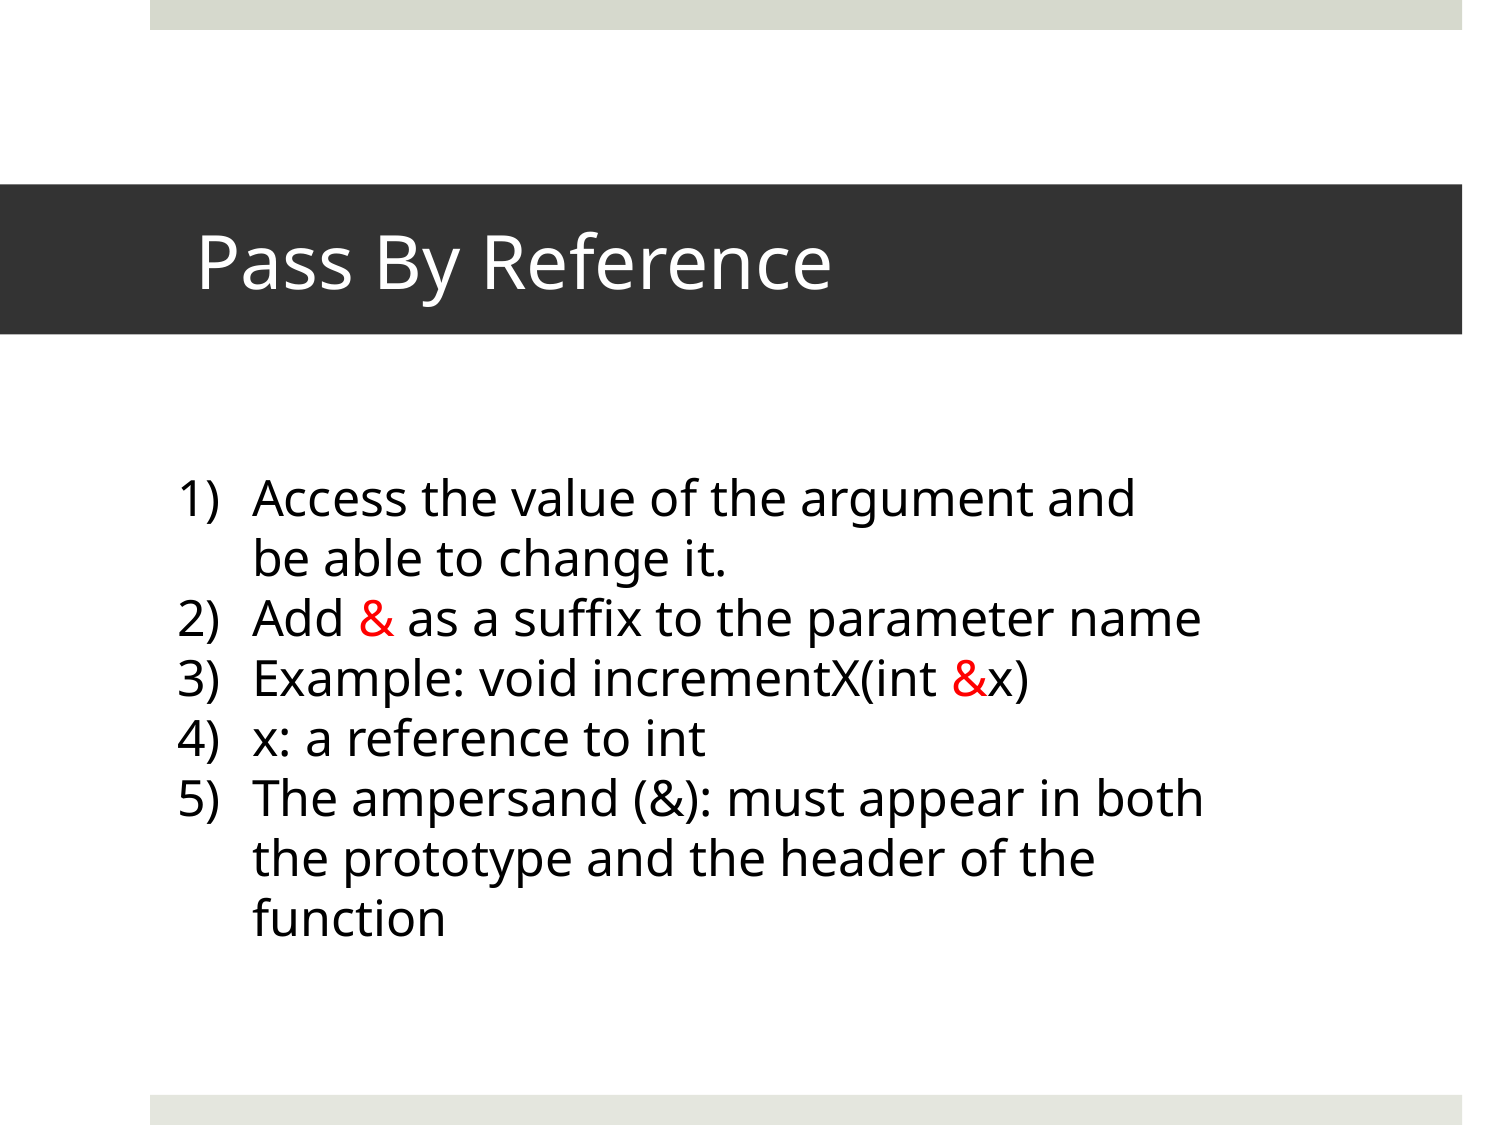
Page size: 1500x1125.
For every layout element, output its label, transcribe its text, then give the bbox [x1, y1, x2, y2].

title Pass By Reference [0, 184, 1463, 335]
text_box Access the value of the argument and be able to change it. Add & as a suffix to the parameter name Example: void incrementX(int &x) x: a reference to int The ampersand (&): must appear in both the prototype and the header of the function [162, 459, 1223, 955]
